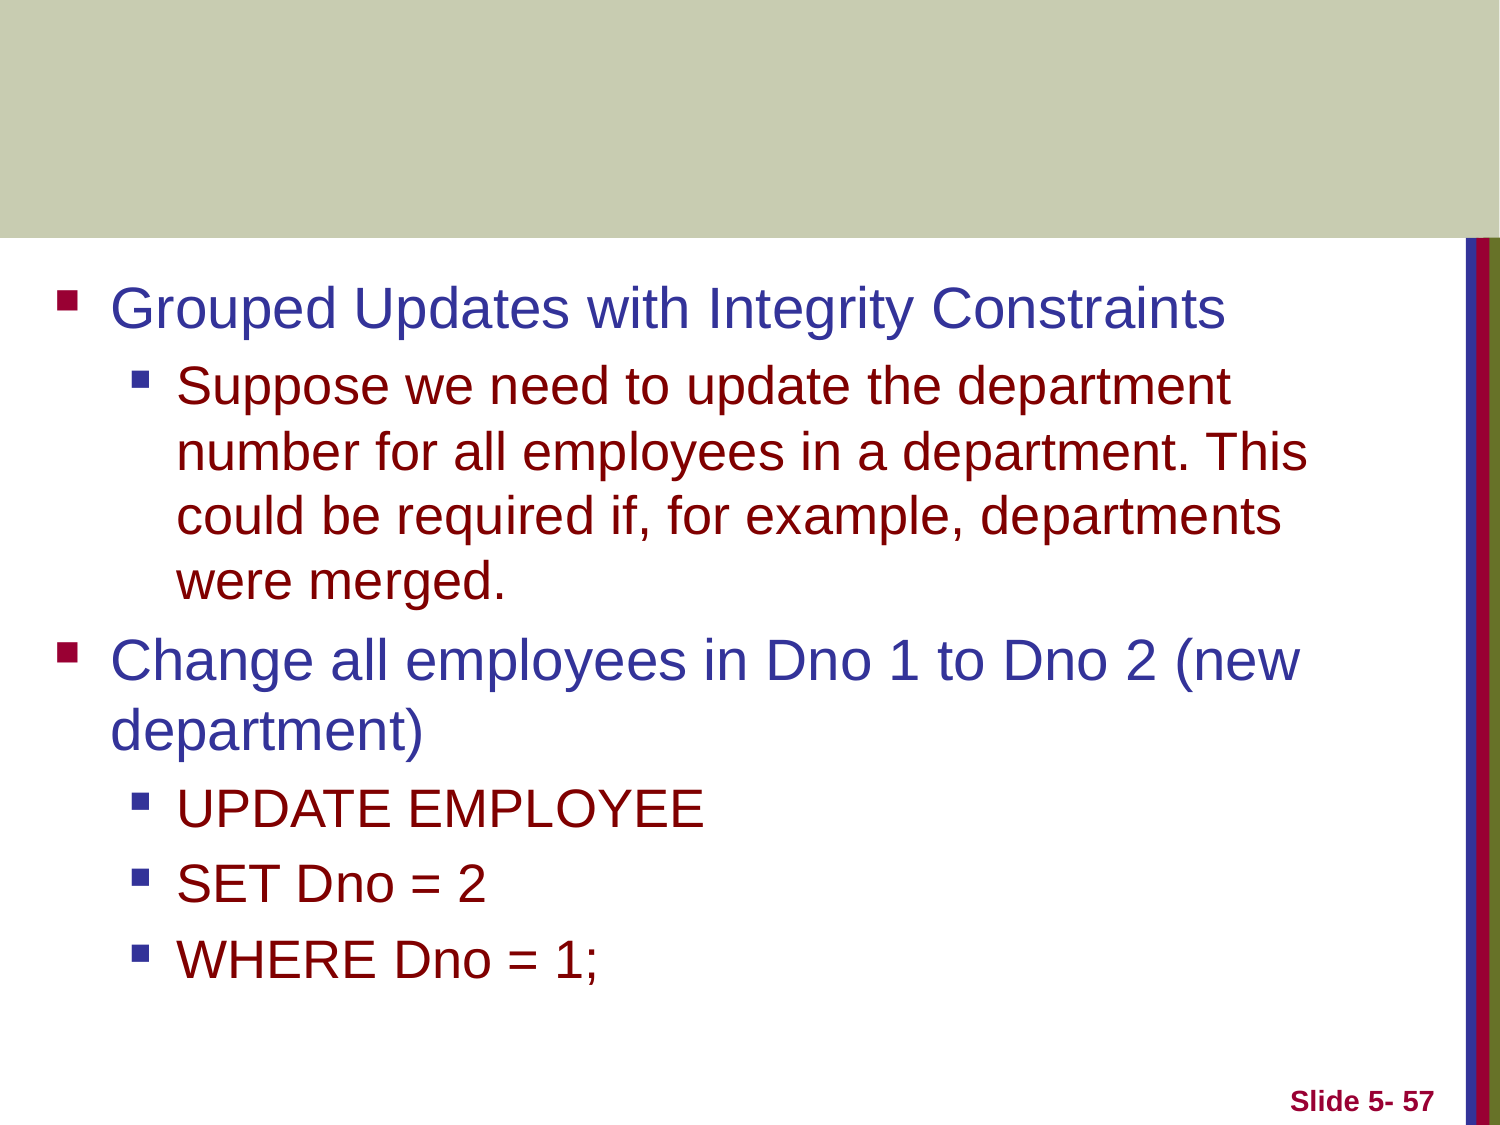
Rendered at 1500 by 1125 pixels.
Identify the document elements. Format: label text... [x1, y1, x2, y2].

list Grouped Updates with Integrity Constraints Suppose we need to update the department number for all employees in a department. This could be required if, for example, departments were merged. Change all employees in Dno 1 to Dno 2 (new department) UPDATE EMPLOYEE SET Dno = 2 WHERE Dno = 1; [39, 262, 1401, 1013]
slide_number Slide 5- [1137, 1049, 1451, 1125]
